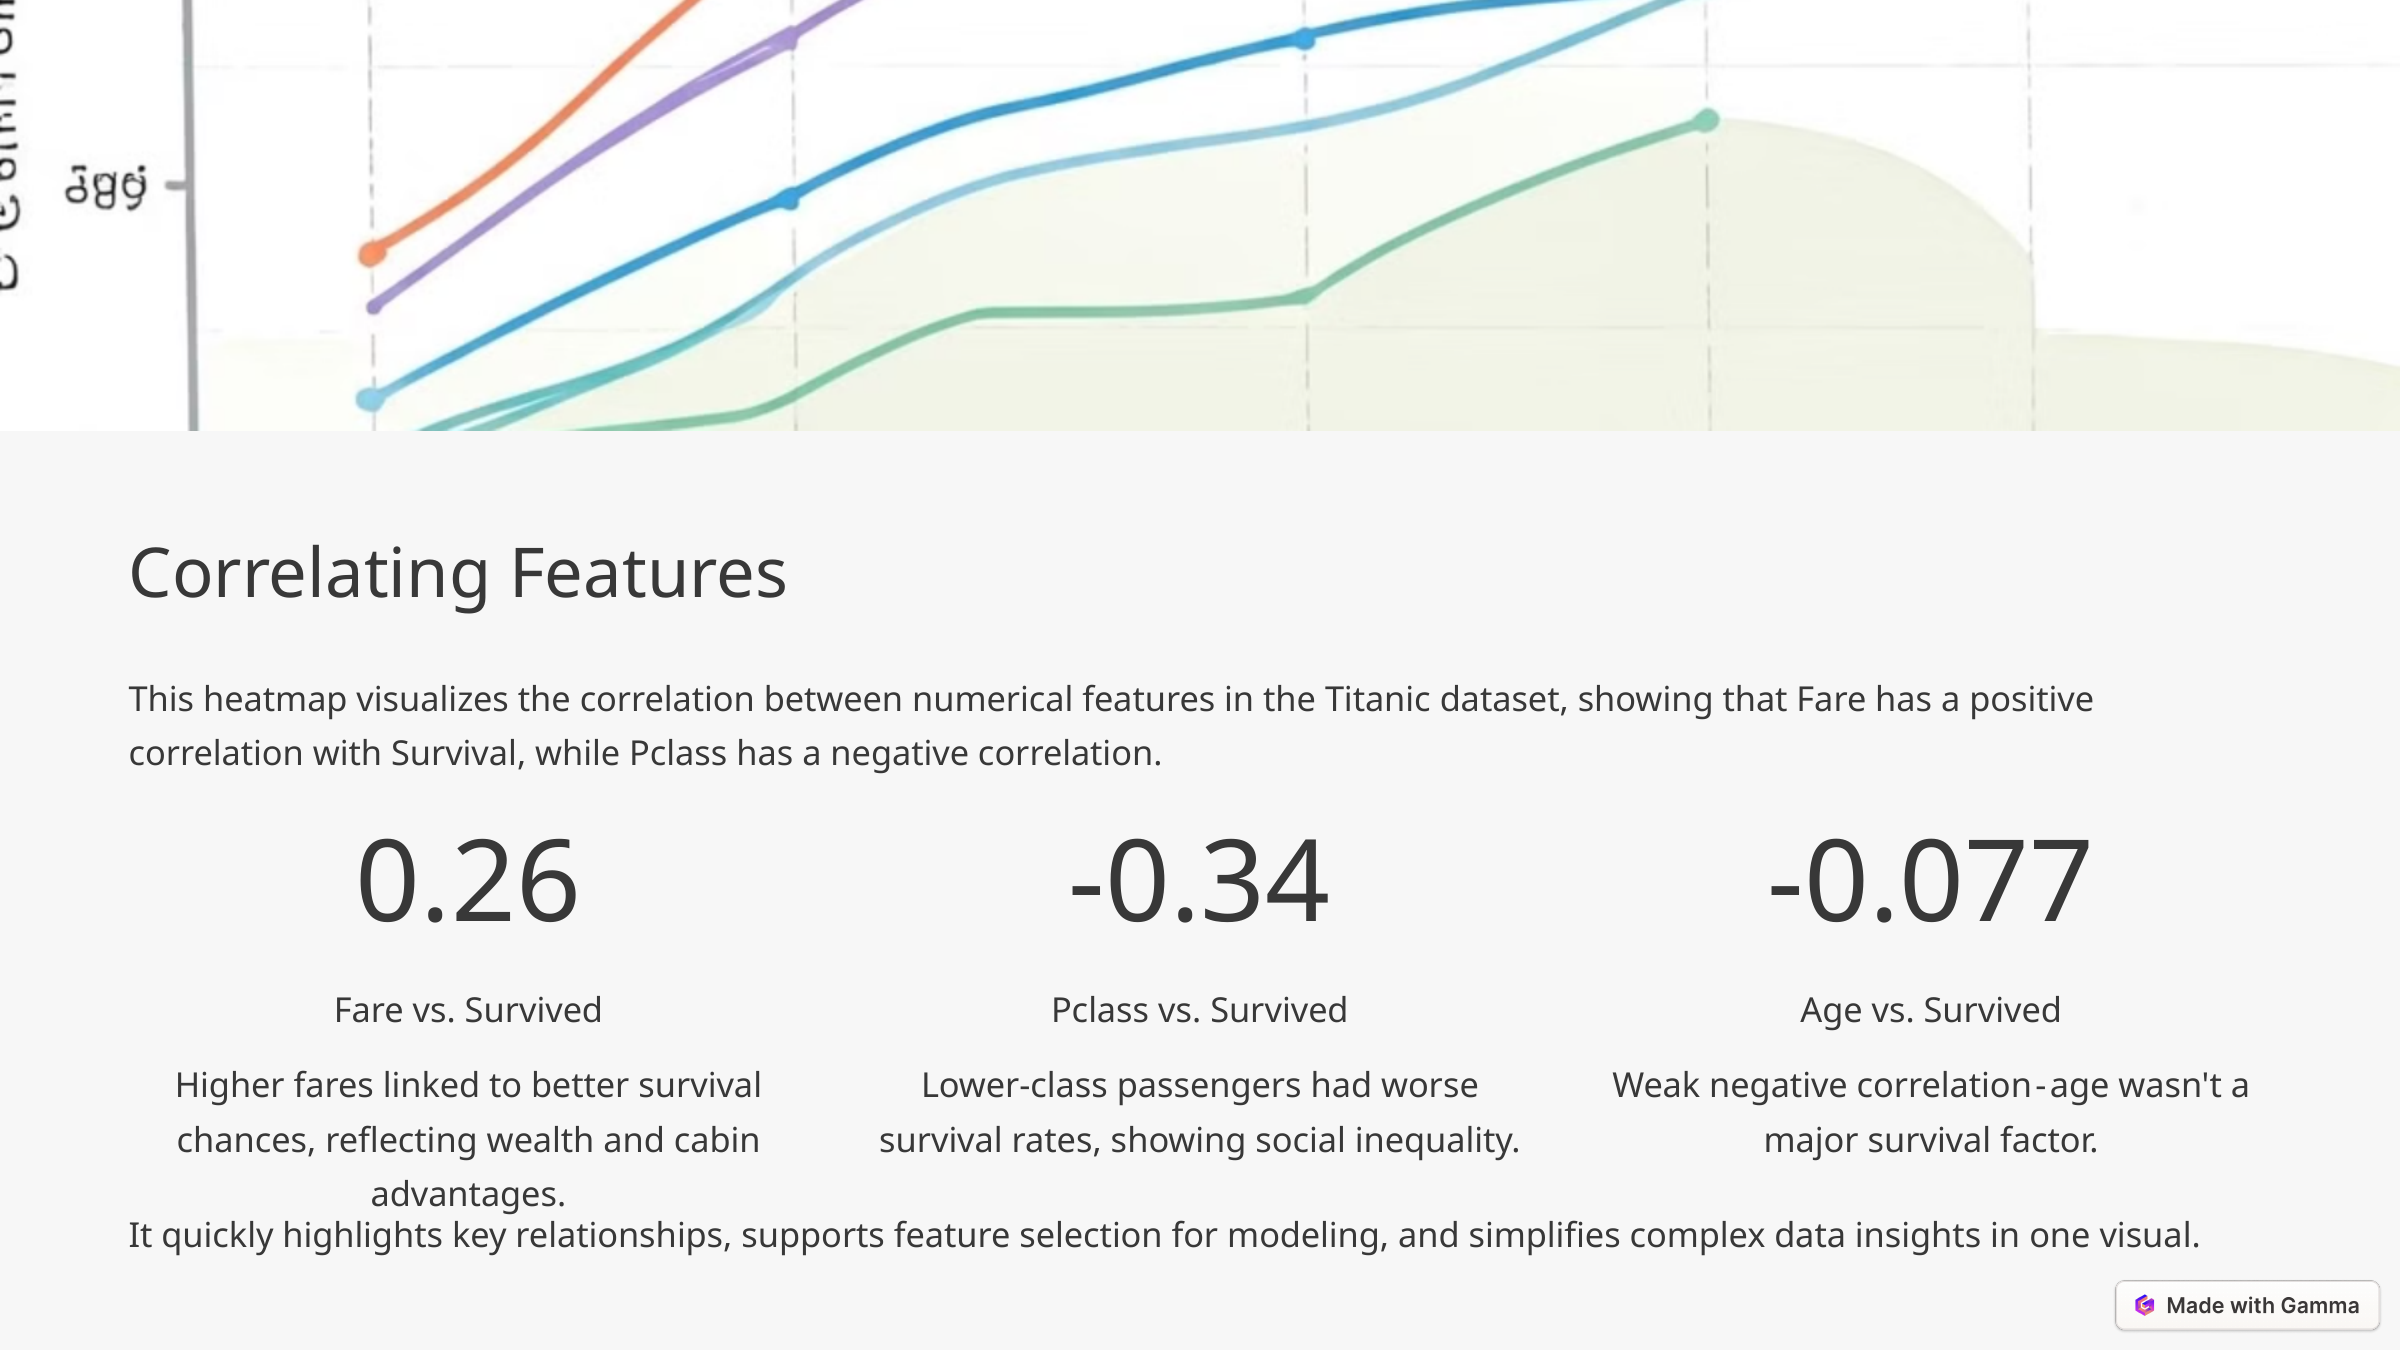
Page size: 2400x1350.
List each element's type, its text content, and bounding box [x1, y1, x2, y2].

text_box Fare vs. Survived [296, 986, 641, 1030]
picture [2106, 1271, 2389, 1339]
text_box Age vs. Survived [1758, 986, 2104, 1030]
text_box -0.34 [860, 830, 1540, 944]
text_box Higher fares linked to better survival chances, reflecting wealth and cabin advantages. [128, 1050, 809, 1161]
text_box This heatmap visualizes the correlation between numerical features in the Titanic dataset, showing that Fare has a positive correlation with Survival, while Pclass has a negative correlation. [128, 663, 2272, 775]
text_box Correlating Features [128, 525, 819, 613]
text_box -0.077 [1591, 830, 2272, 944]
text_box Weak negative correlation - age wasn't a major survival factor. [1591, 1050, 2272, 1161]
text_box 0.26 [128, 830, 809, 944]
text_box Pclass vs. Survived [1027, 986, 1373, 1030]
text_box Lower-class passengers had worse survival rates, showing social inequality. [860, 1050, 1540, 1161]
picture [0, 0, 2400, 431]
text_box It quickly highlights key relationships, supports feature selection for modeling, and simplifies complex data insights in one visual. [128, 1199, 2272, 1255]
